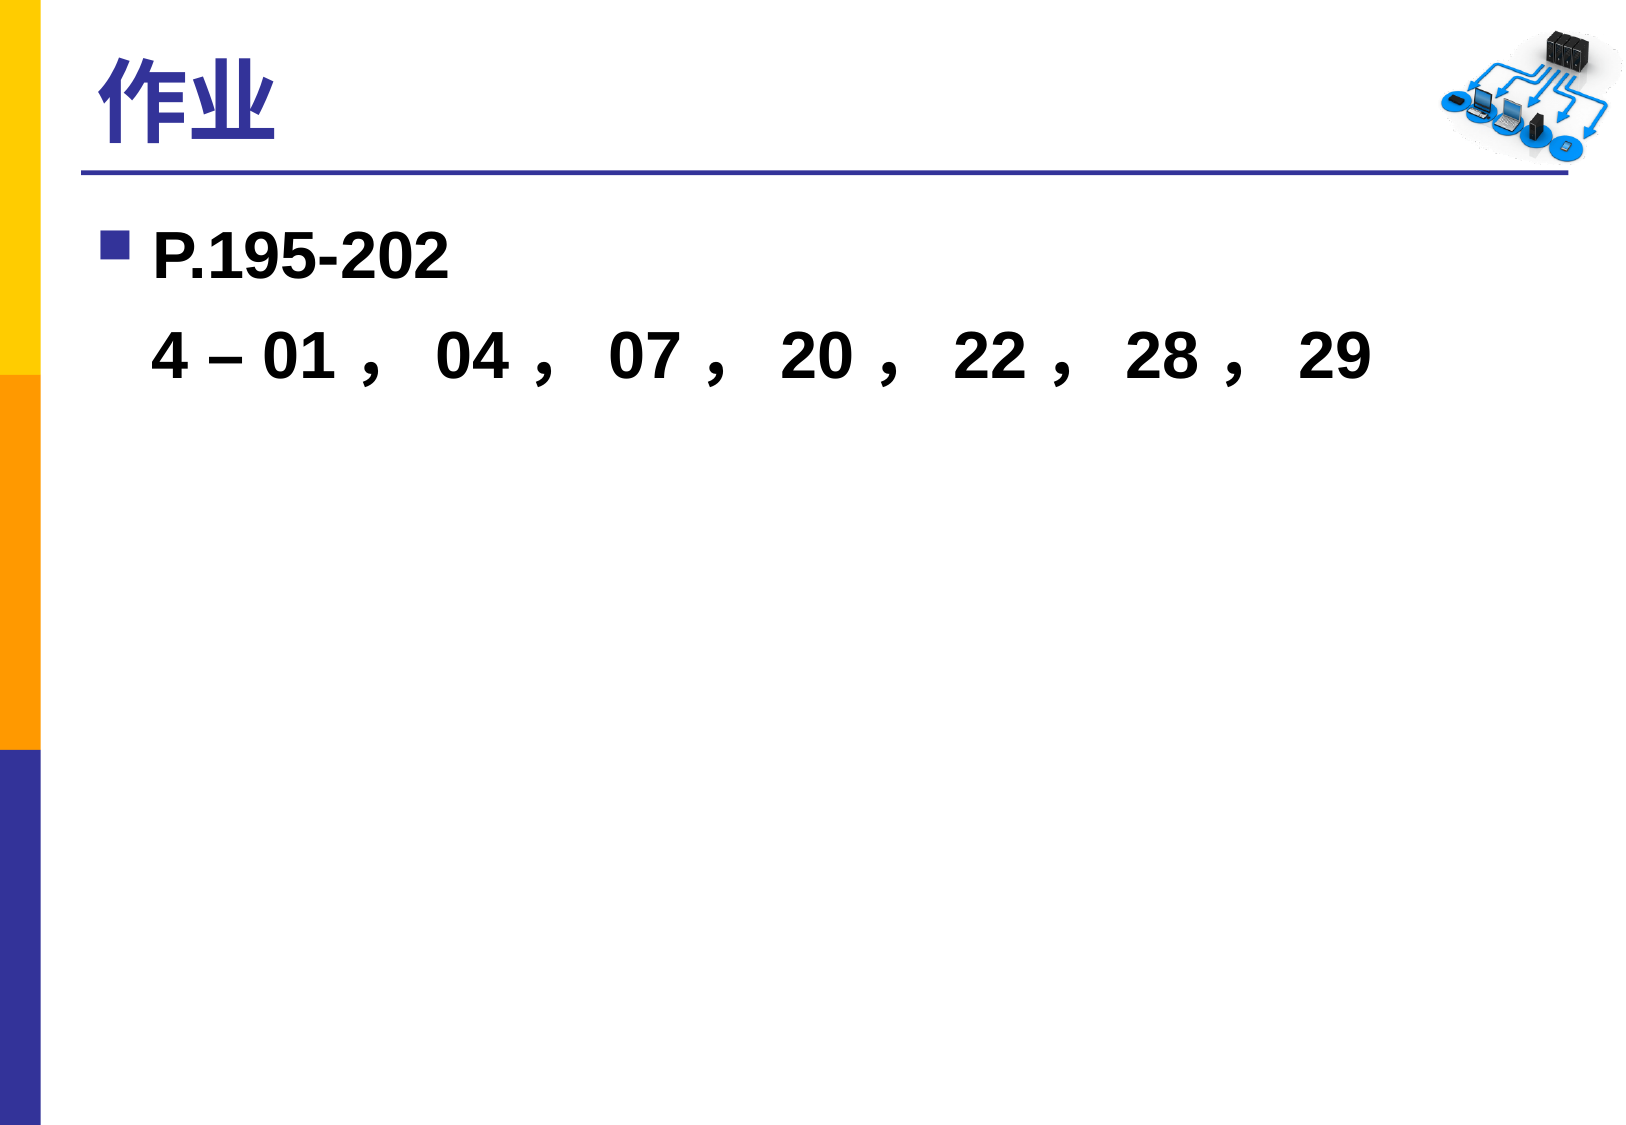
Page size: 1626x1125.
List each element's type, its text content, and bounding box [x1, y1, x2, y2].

list P.195-202 4 – 01，04，07，20，22，28，29 [81, 196, 1569, 1006]
title 作业 [81, 30, 1569, 161]
picture [1438, 30, 1624, 165]
